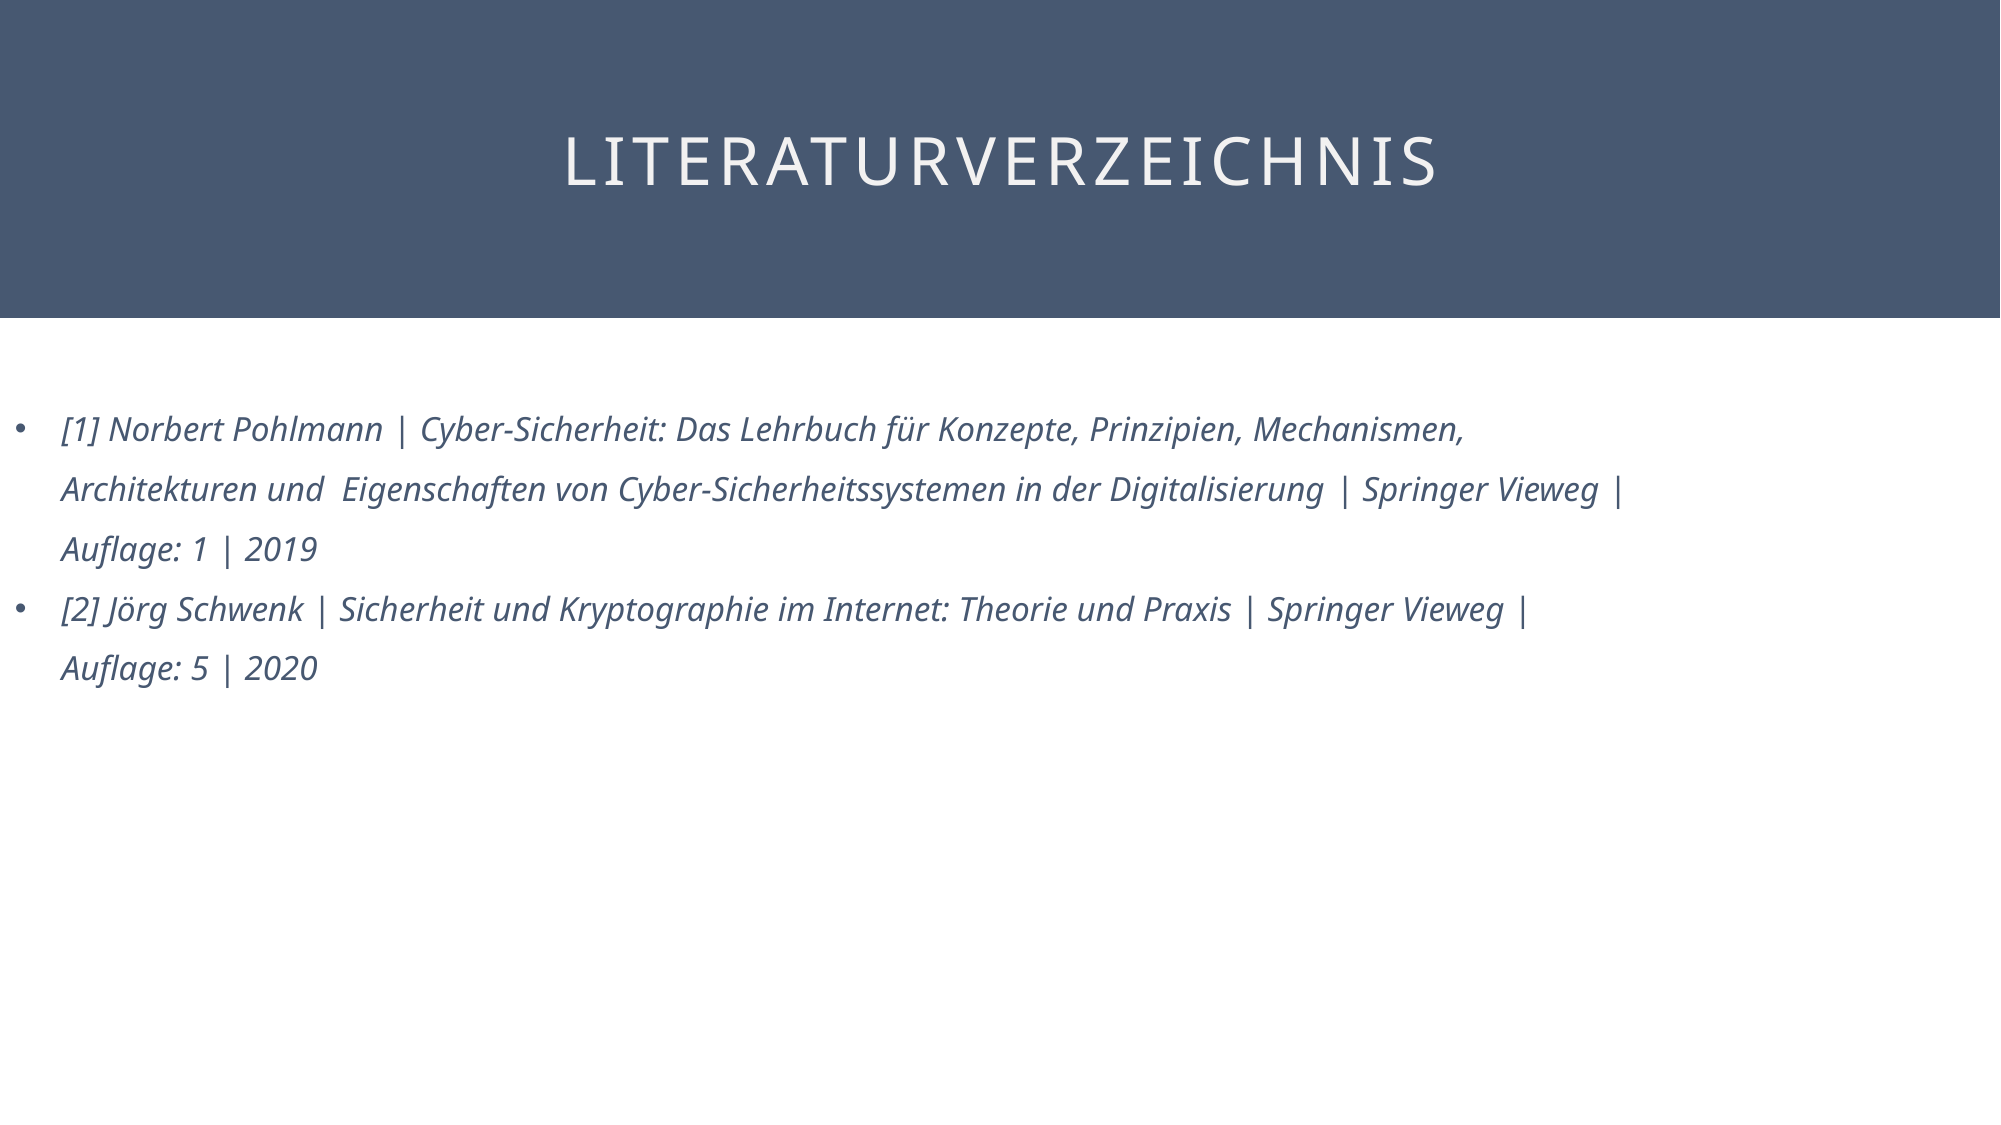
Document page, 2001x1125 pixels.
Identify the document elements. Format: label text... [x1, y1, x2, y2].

text_box Literaturverzeichnis [0, 0, 2000, 318]
text_box [1] Norbert Pohlmann | Cyber-Sicherheit: Das Lehrbuch für Konzepte, Prinzipien, Mechanismen, Architekturen und Eigenschaften von Cyber-Sicherheitssystemen in der Digitalisierung | Springer Vieweg | Auflage: 1 | 2019 [2] Jörg Schwenk | Sicherheit und Kryptographie im Internet: Theorie und Praxis | Springer Vieweg | Auflage: 5 | 2020 [0, 380, 1658, 755]
